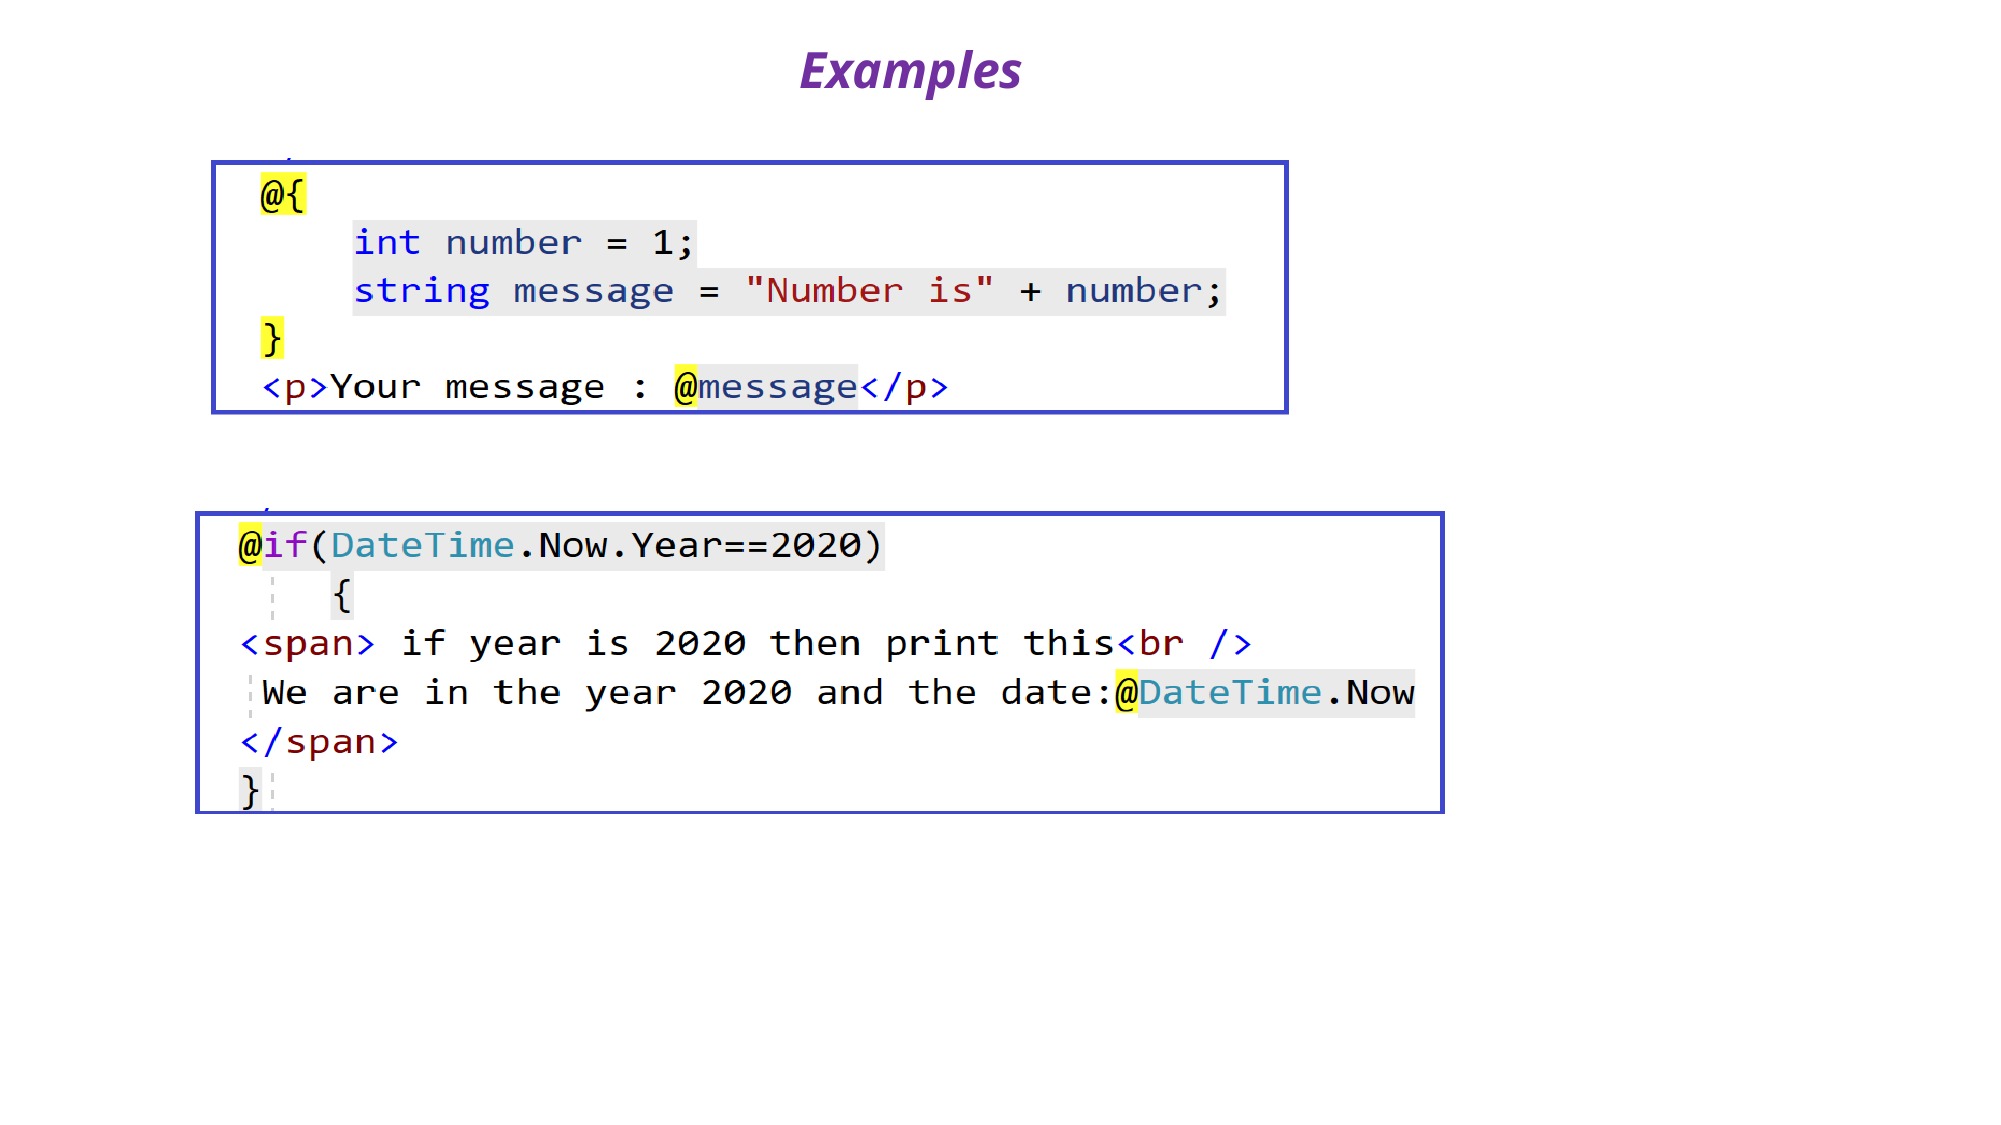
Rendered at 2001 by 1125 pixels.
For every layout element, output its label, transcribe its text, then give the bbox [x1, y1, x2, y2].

picture [191, 508, 1451, 814]
text_box Examples [784, 6, 1102, 139]
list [209, 158, 1294, 416]
